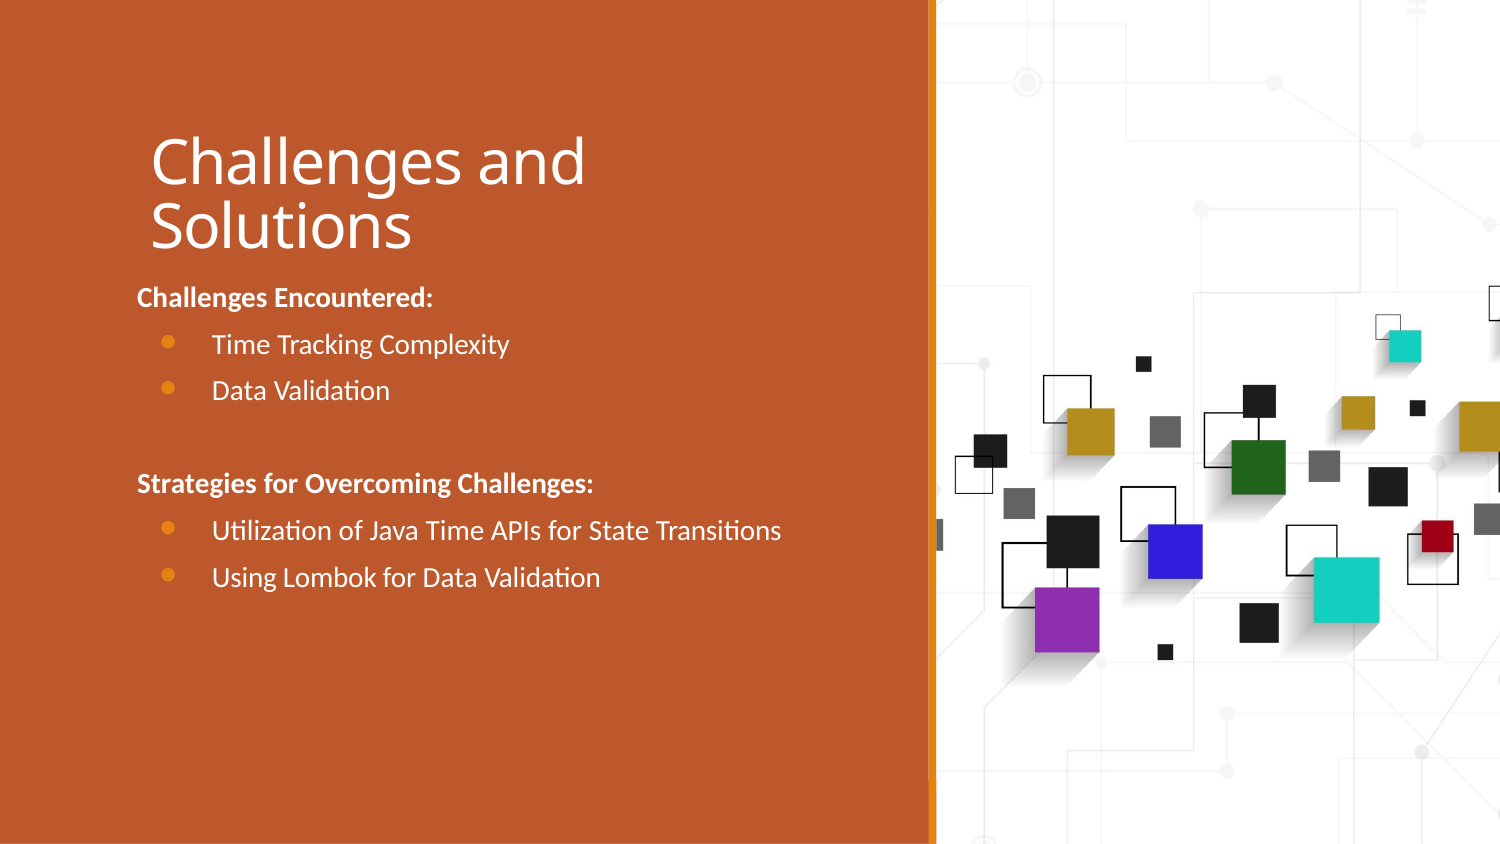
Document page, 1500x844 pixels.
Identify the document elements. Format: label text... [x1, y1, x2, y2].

text_box [927, 0, 934, 844]
text_box Challenges Encountered: Time Tracking Complexity Data Validation Strategies for Overcoming Challenges: Utilization of Java Time APIs for State Transitions Using Lombok for Data Validation [134, 275, 871, 725]
text_box [0, 0, 927, 844]
title Challenges and Solutions [135, 63, 871, 269]
picture [935, 0, 1500, 844]
